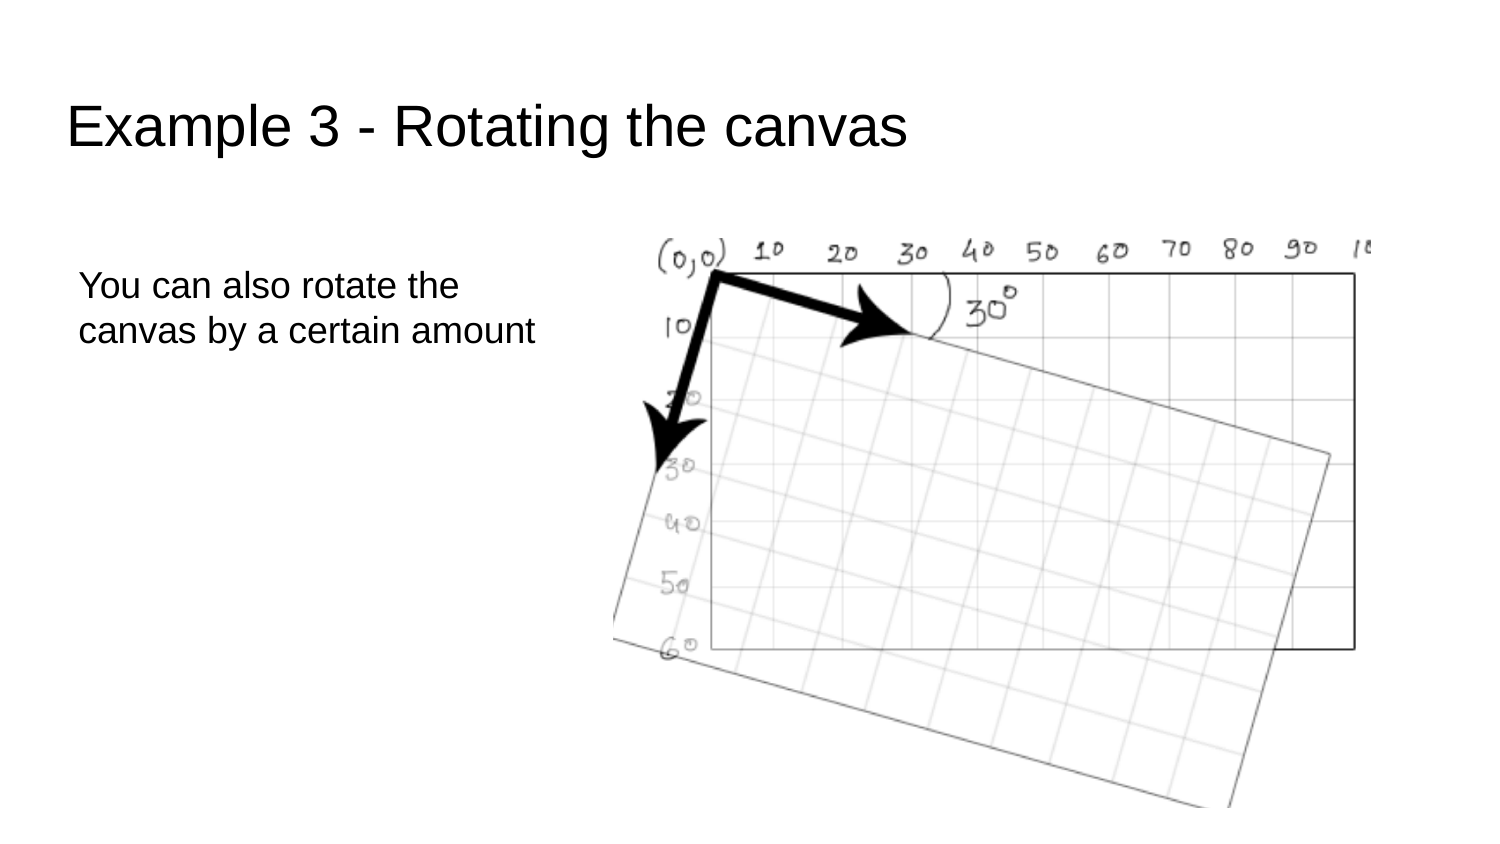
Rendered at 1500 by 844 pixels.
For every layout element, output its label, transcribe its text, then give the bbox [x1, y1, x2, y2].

picture [613, 238, 1371, 808]
text_box You can also rotate the canvas by a certain amount [63, 246, 552, 376]
title Example 3 - Rotating the canvas [51, 72, 1449, 167]
